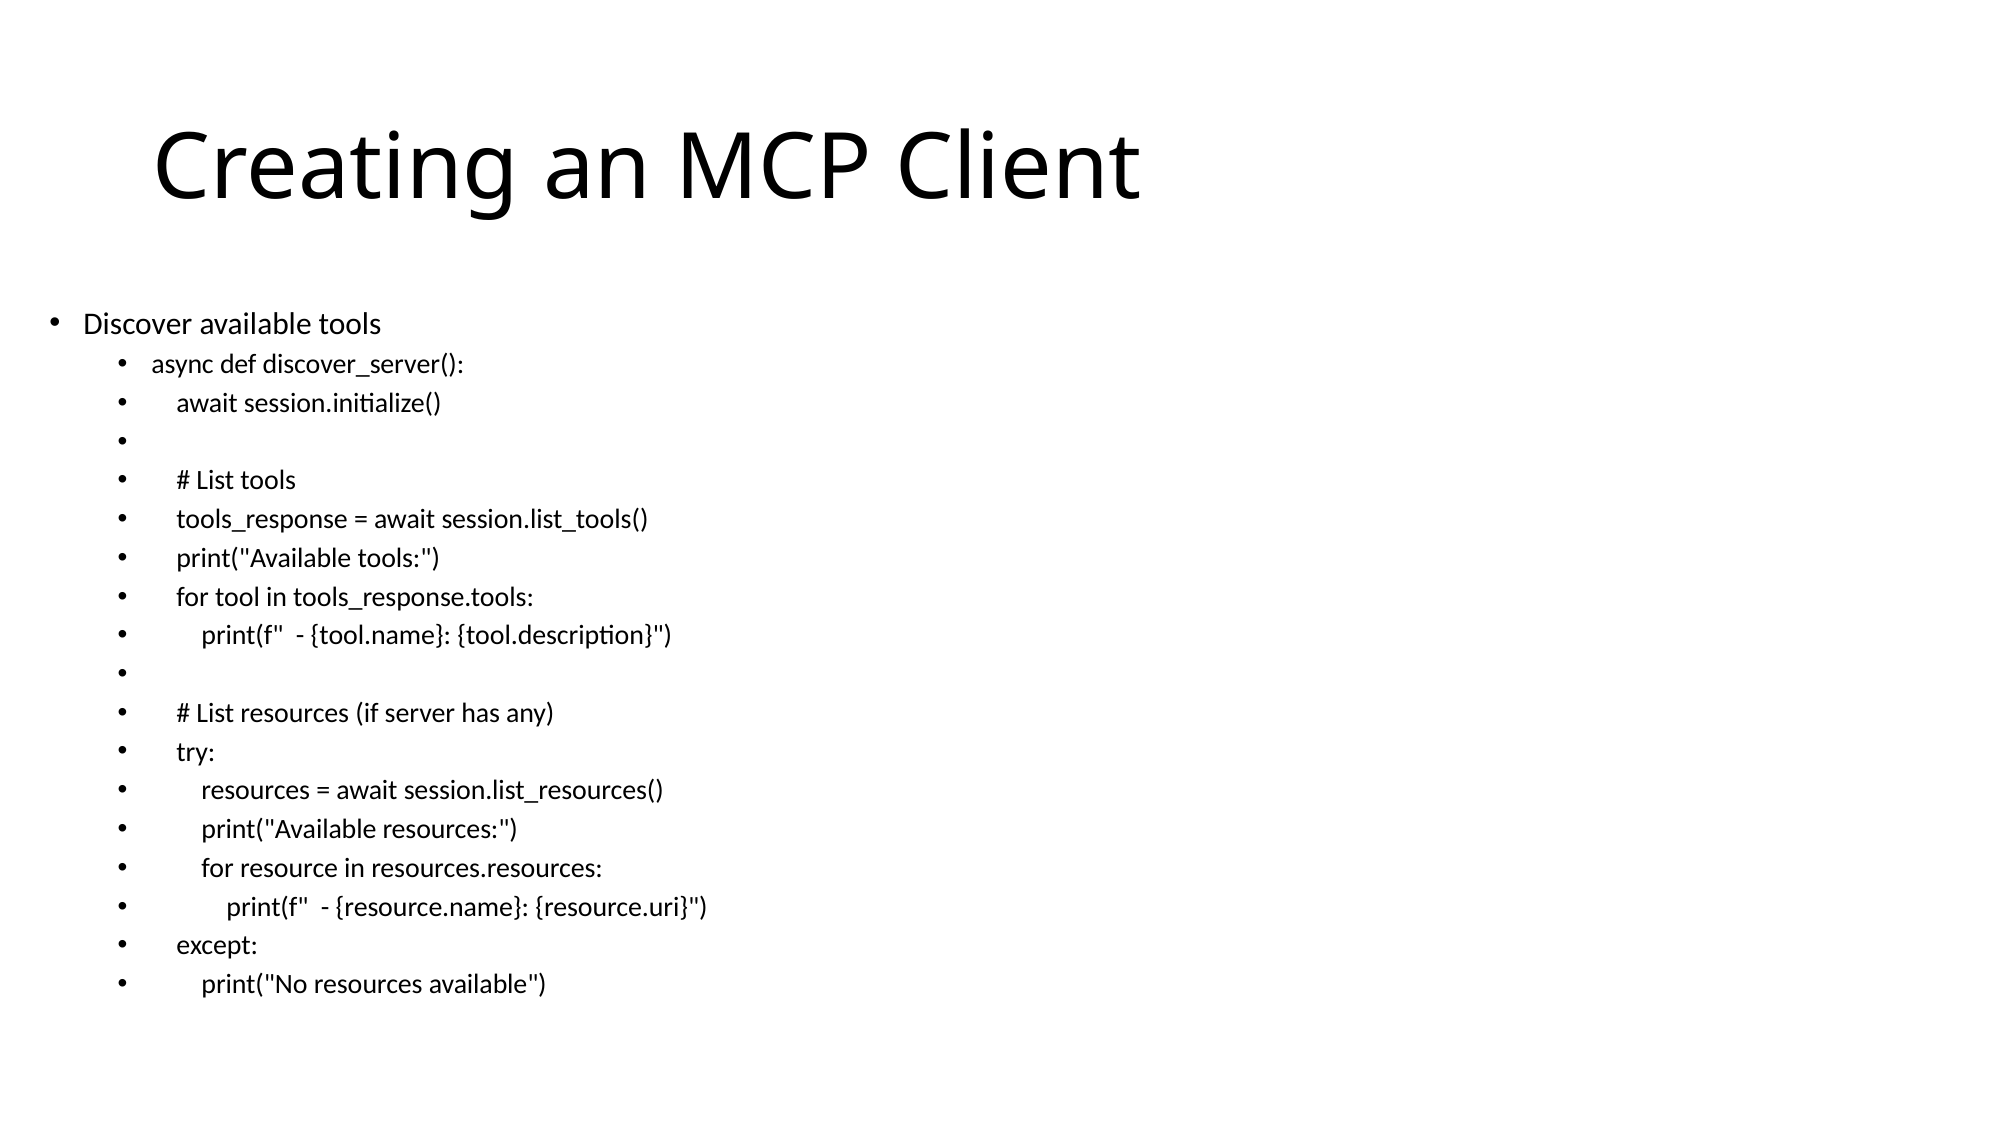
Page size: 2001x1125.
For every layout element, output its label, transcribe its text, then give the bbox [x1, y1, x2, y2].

title Creating an MCP Client [137, 59, 1863, 278]
list Discover available tools async def discover_server(): await session.initialize() # List tools tools_response = await session.list_tools() print("Available tools:") for tool in tools_response.tools: print(f" - {tool.name}: {tool.description}") # List resources (if server has any) try: resources = await session.list_resources() print("Available resources:") for resource in resources.resources: print(f" - {resource.name}: {resource.uri}") except: print("No resources available") [34, 299, 1863, 1014]
